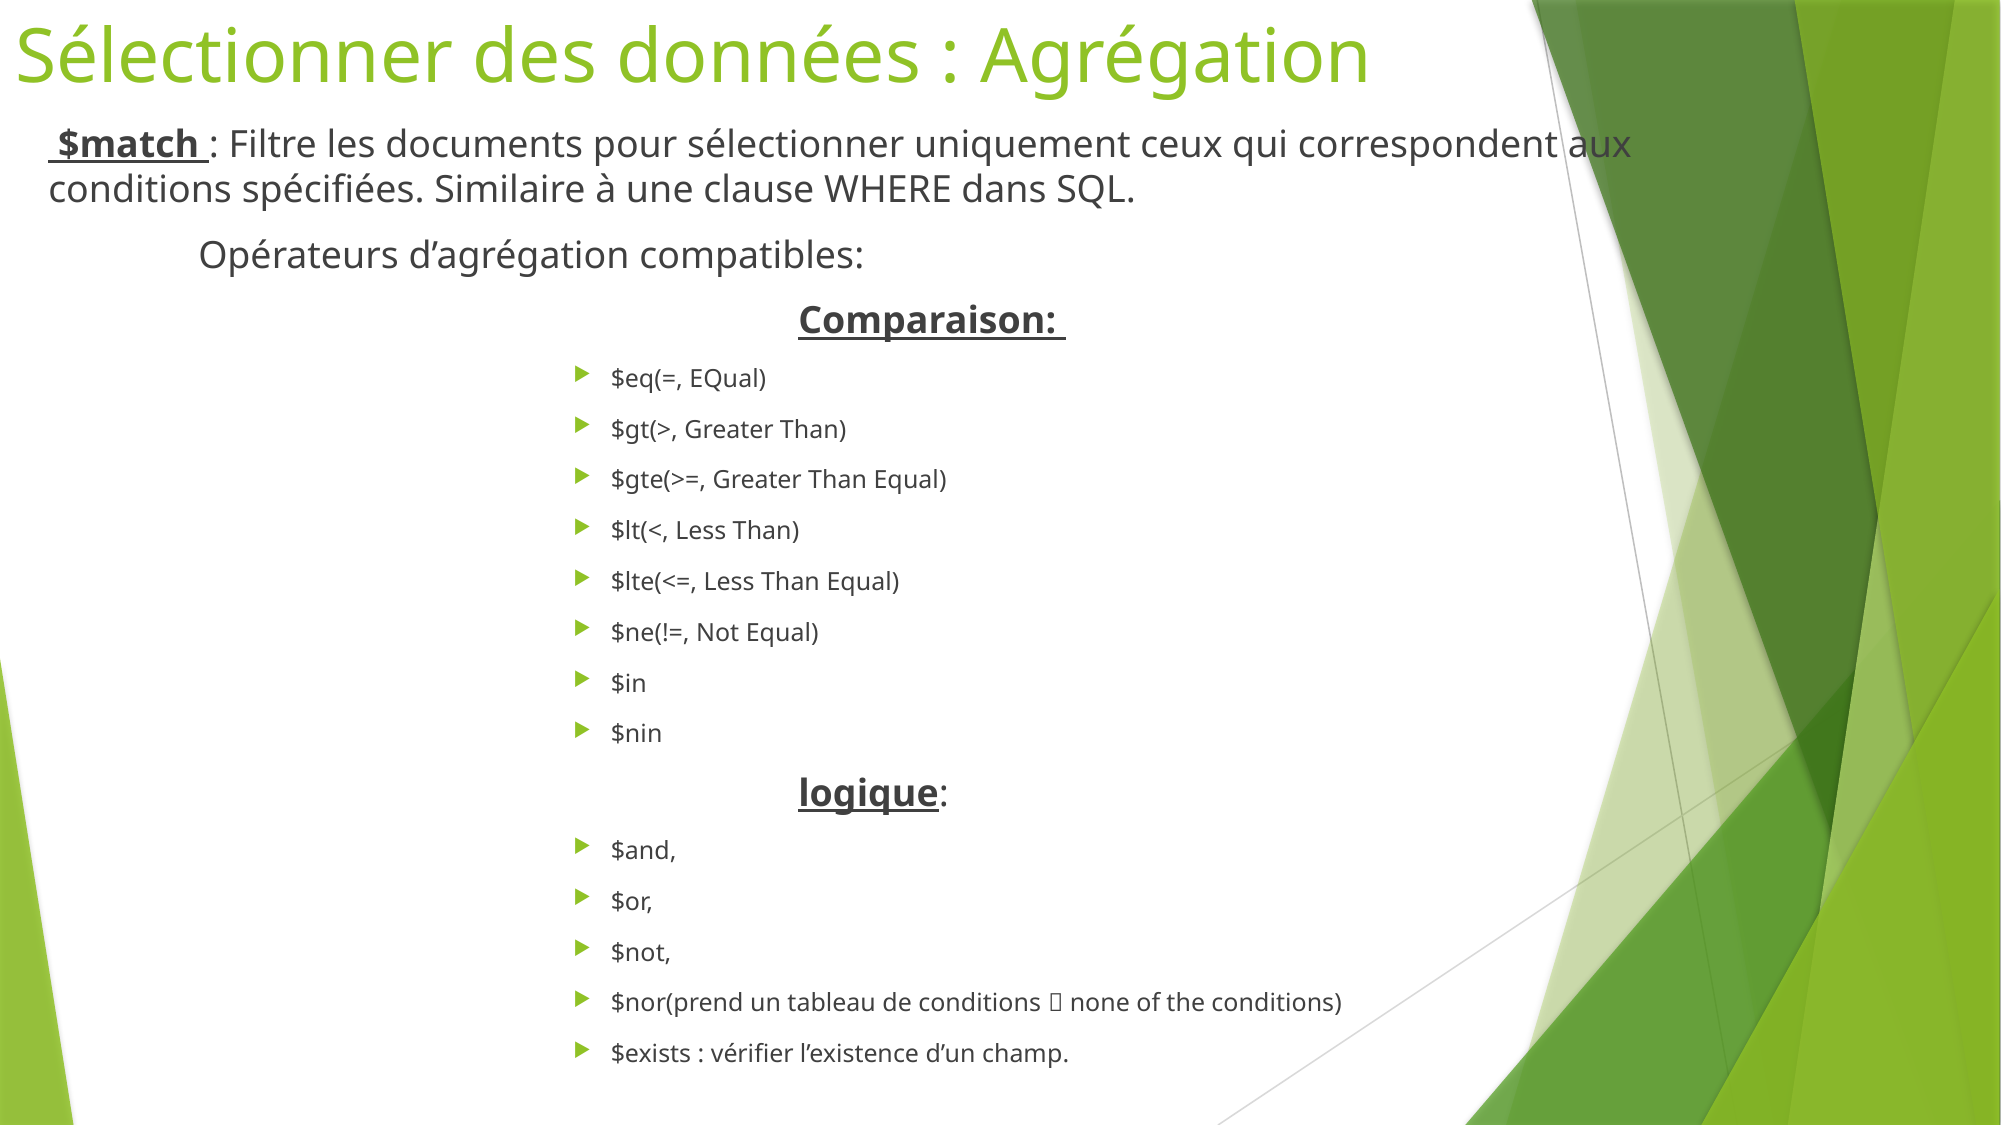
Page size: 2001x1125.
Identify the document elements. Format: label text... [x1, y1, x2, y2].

title Sélectionner des données : Agrégation [0, 0, 1411, 113]
list $match : Filtre les documents pour sélectionner uniquement ceux qui correspondent aux conditions spécifiées. Similaire à une clause WHERE dans SQL. Opérateurs d’agrégation compatibles: Comparaison: $eq(=, EQual) $gt(>, Greater Than) $gte(>=, Greater Than Equal) $lt(<, Less Than) $lte(<=, Less Than Equal) $ne(!=, Not Equal) $in $nin logique: $and, $or, $not, $nor(prend un tableau de conditions  none of the conditions) $exists : vérifier l’existence d’un champ. [33, 112, 1836, 1103]
